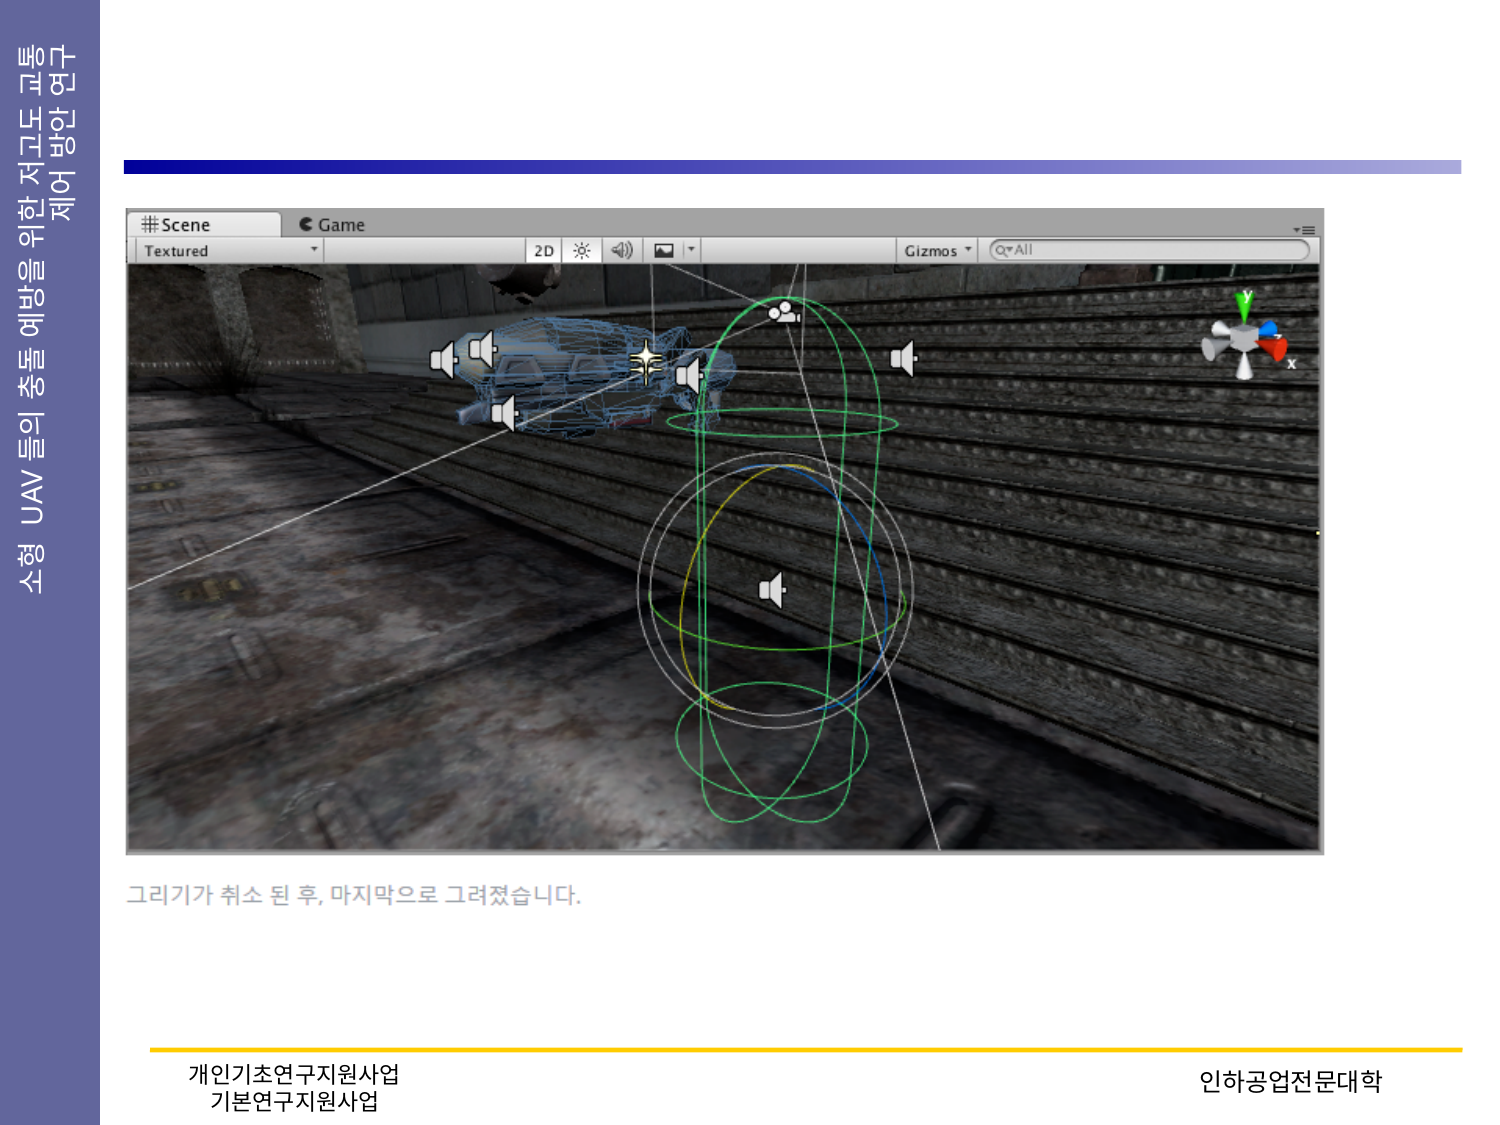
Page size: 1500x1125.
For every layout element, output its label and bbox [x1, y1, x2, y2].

picture [123, 207, 1470, 940]
